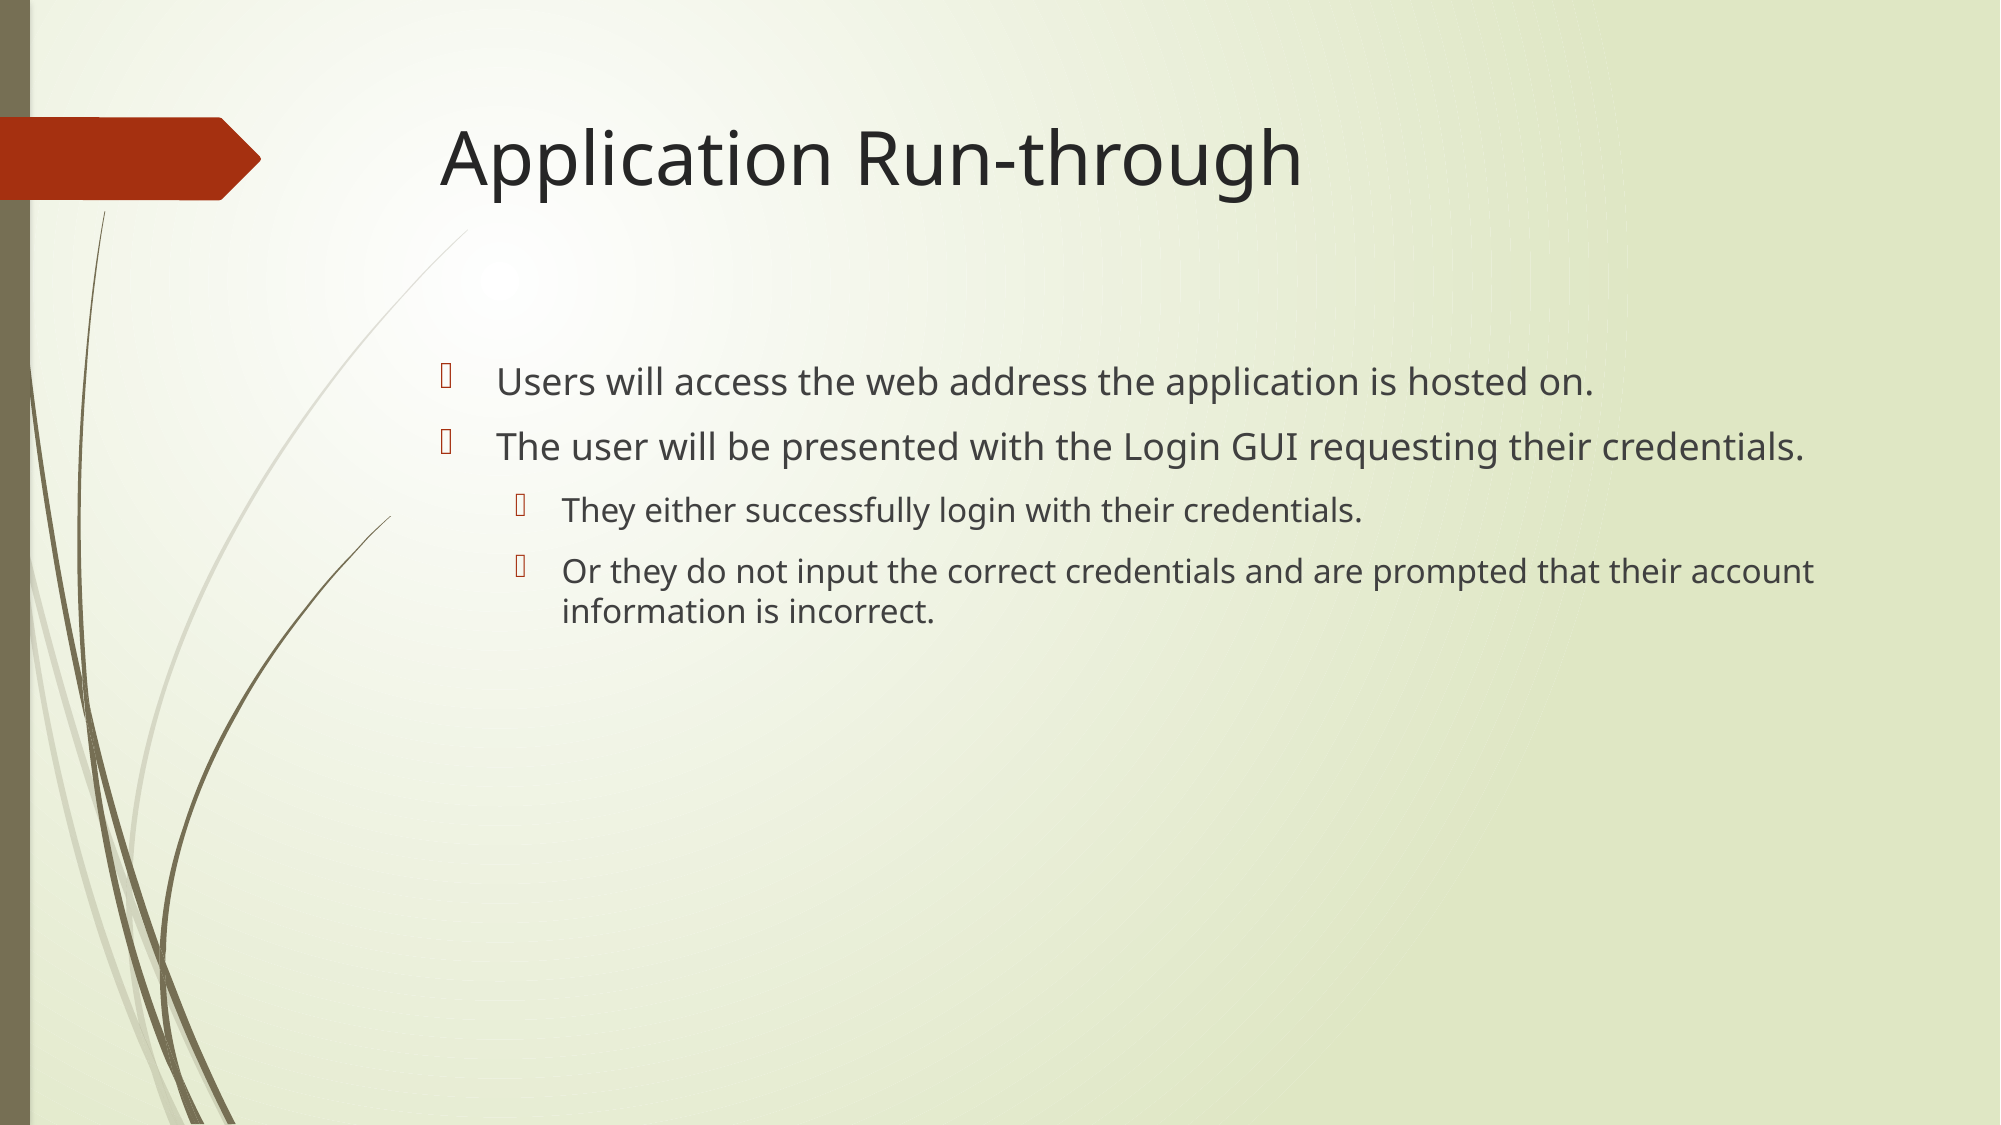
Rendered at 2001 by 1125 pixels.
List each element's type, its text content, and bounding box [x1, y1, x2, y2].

title Application Run-through [425, 102, 1888, 313]
list Users will access the web address the application is hosted on. The user will be presented with the Login GUI requesting their credentials. They either successfully login with their credentials. Or they do not input the correct credentials and are prompted that their account information is incorrect. [424, 350, 1888, 970]
